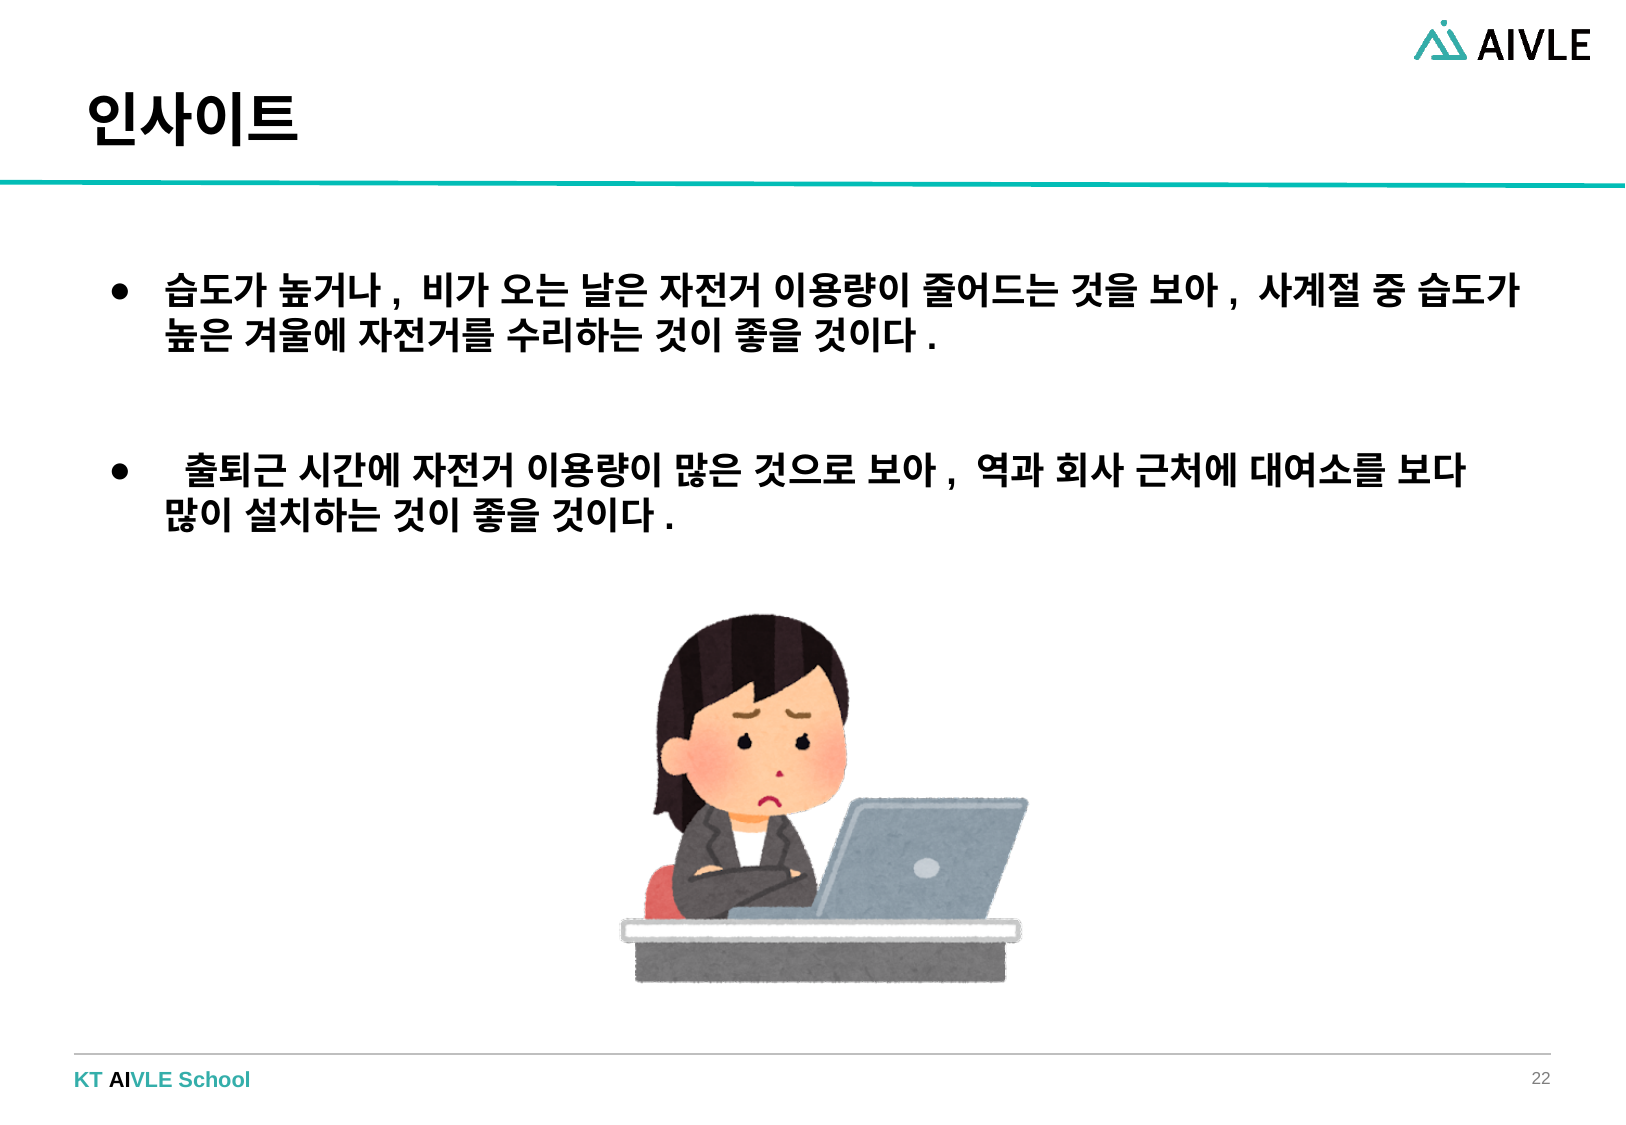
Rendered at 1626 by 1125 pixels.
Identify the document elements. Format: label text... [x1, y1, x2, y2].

picture [1414, 20, 1590, 60]
picture [608, 578, 1042, 1012]
text_box 습도가 높거나, 비가 오는 날은 자전거 이용량이 줄어드는 것을 보아, 사계절 중 습도가 높은 겨울에 자전거를 수리하는 것이 좋을 것이다. 출퇴근 시간에 자전거 이용량이 많은 것으로 보아, 역과 회사 근처에 대여소를 보다 많이 설치하는 것이 좋을 것이다. [74, 251, 1551, 966]
title 인사이트 [70, 83, 1514, 181]
